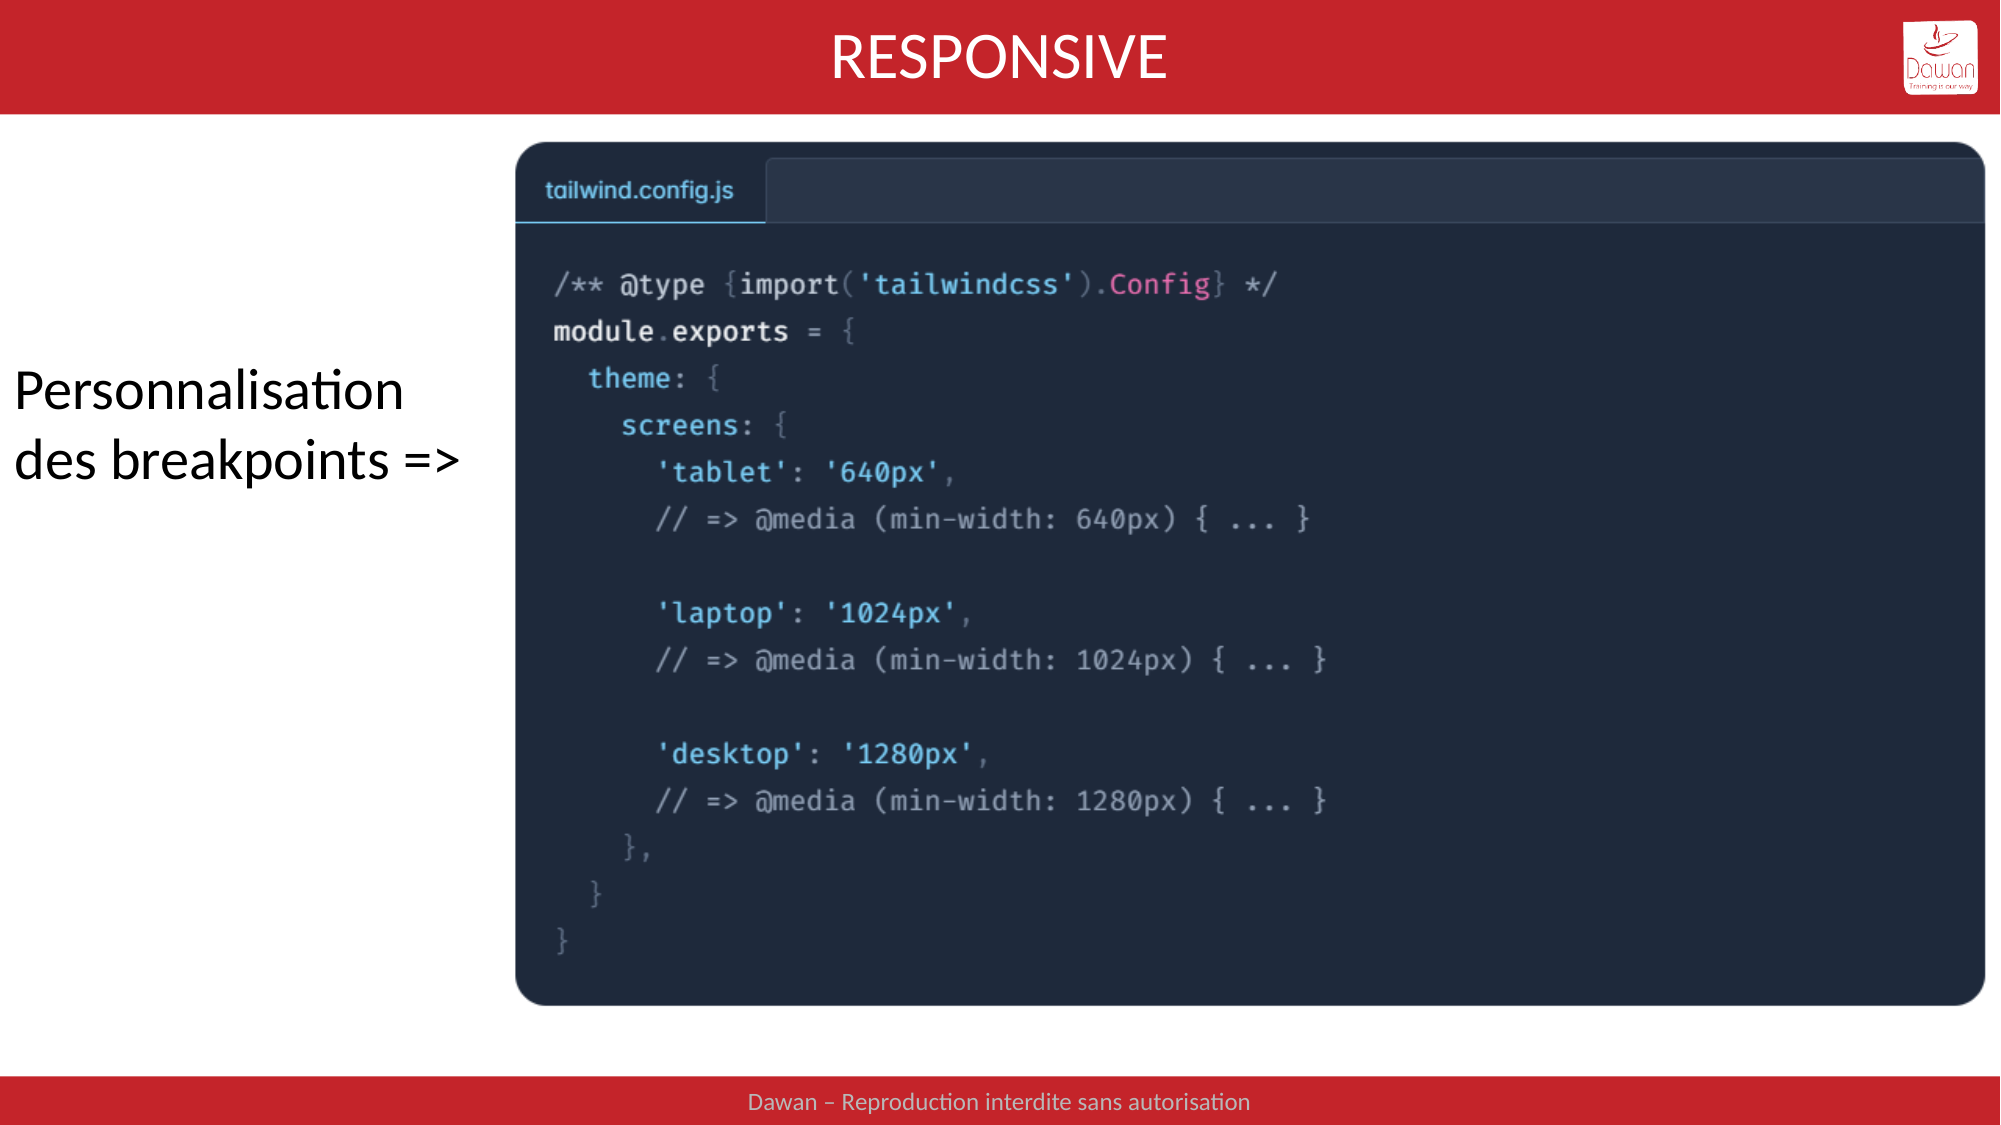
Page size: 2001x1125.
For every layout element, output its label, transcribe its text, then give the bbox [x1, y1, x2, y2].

title Responsive [29, 0, 1971, 115]
footer Dawan – Reproduction interdite sans autorisation [662, 1080, 1338, 1121]
text_box Personnalisation des breakpoints => [0, 343, 500, 499]
picture [1971, 20, 1978, 95]
picture [500, 136, 2000, 1028]
